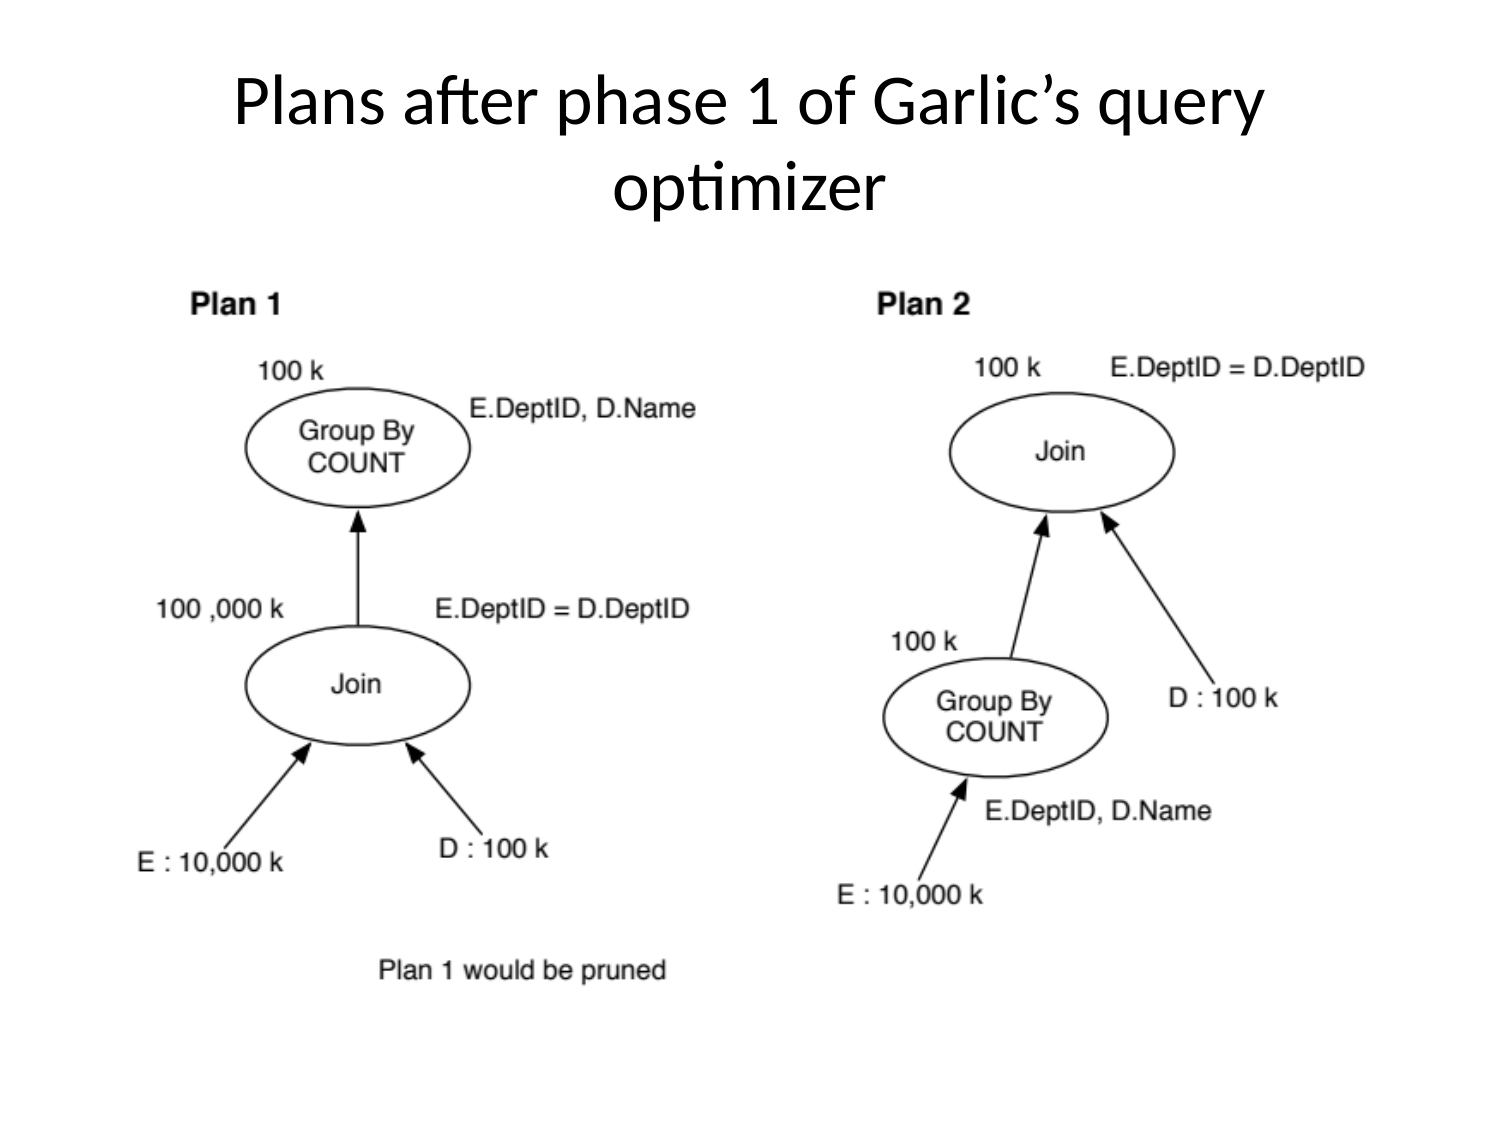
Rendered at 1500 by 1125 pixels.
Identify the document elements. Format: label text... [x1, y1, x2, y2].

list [74, 262, 1426, 1006]
title Plans after phase 1 of Garlic’s query optimizer [75, 45, 1425, 233]
